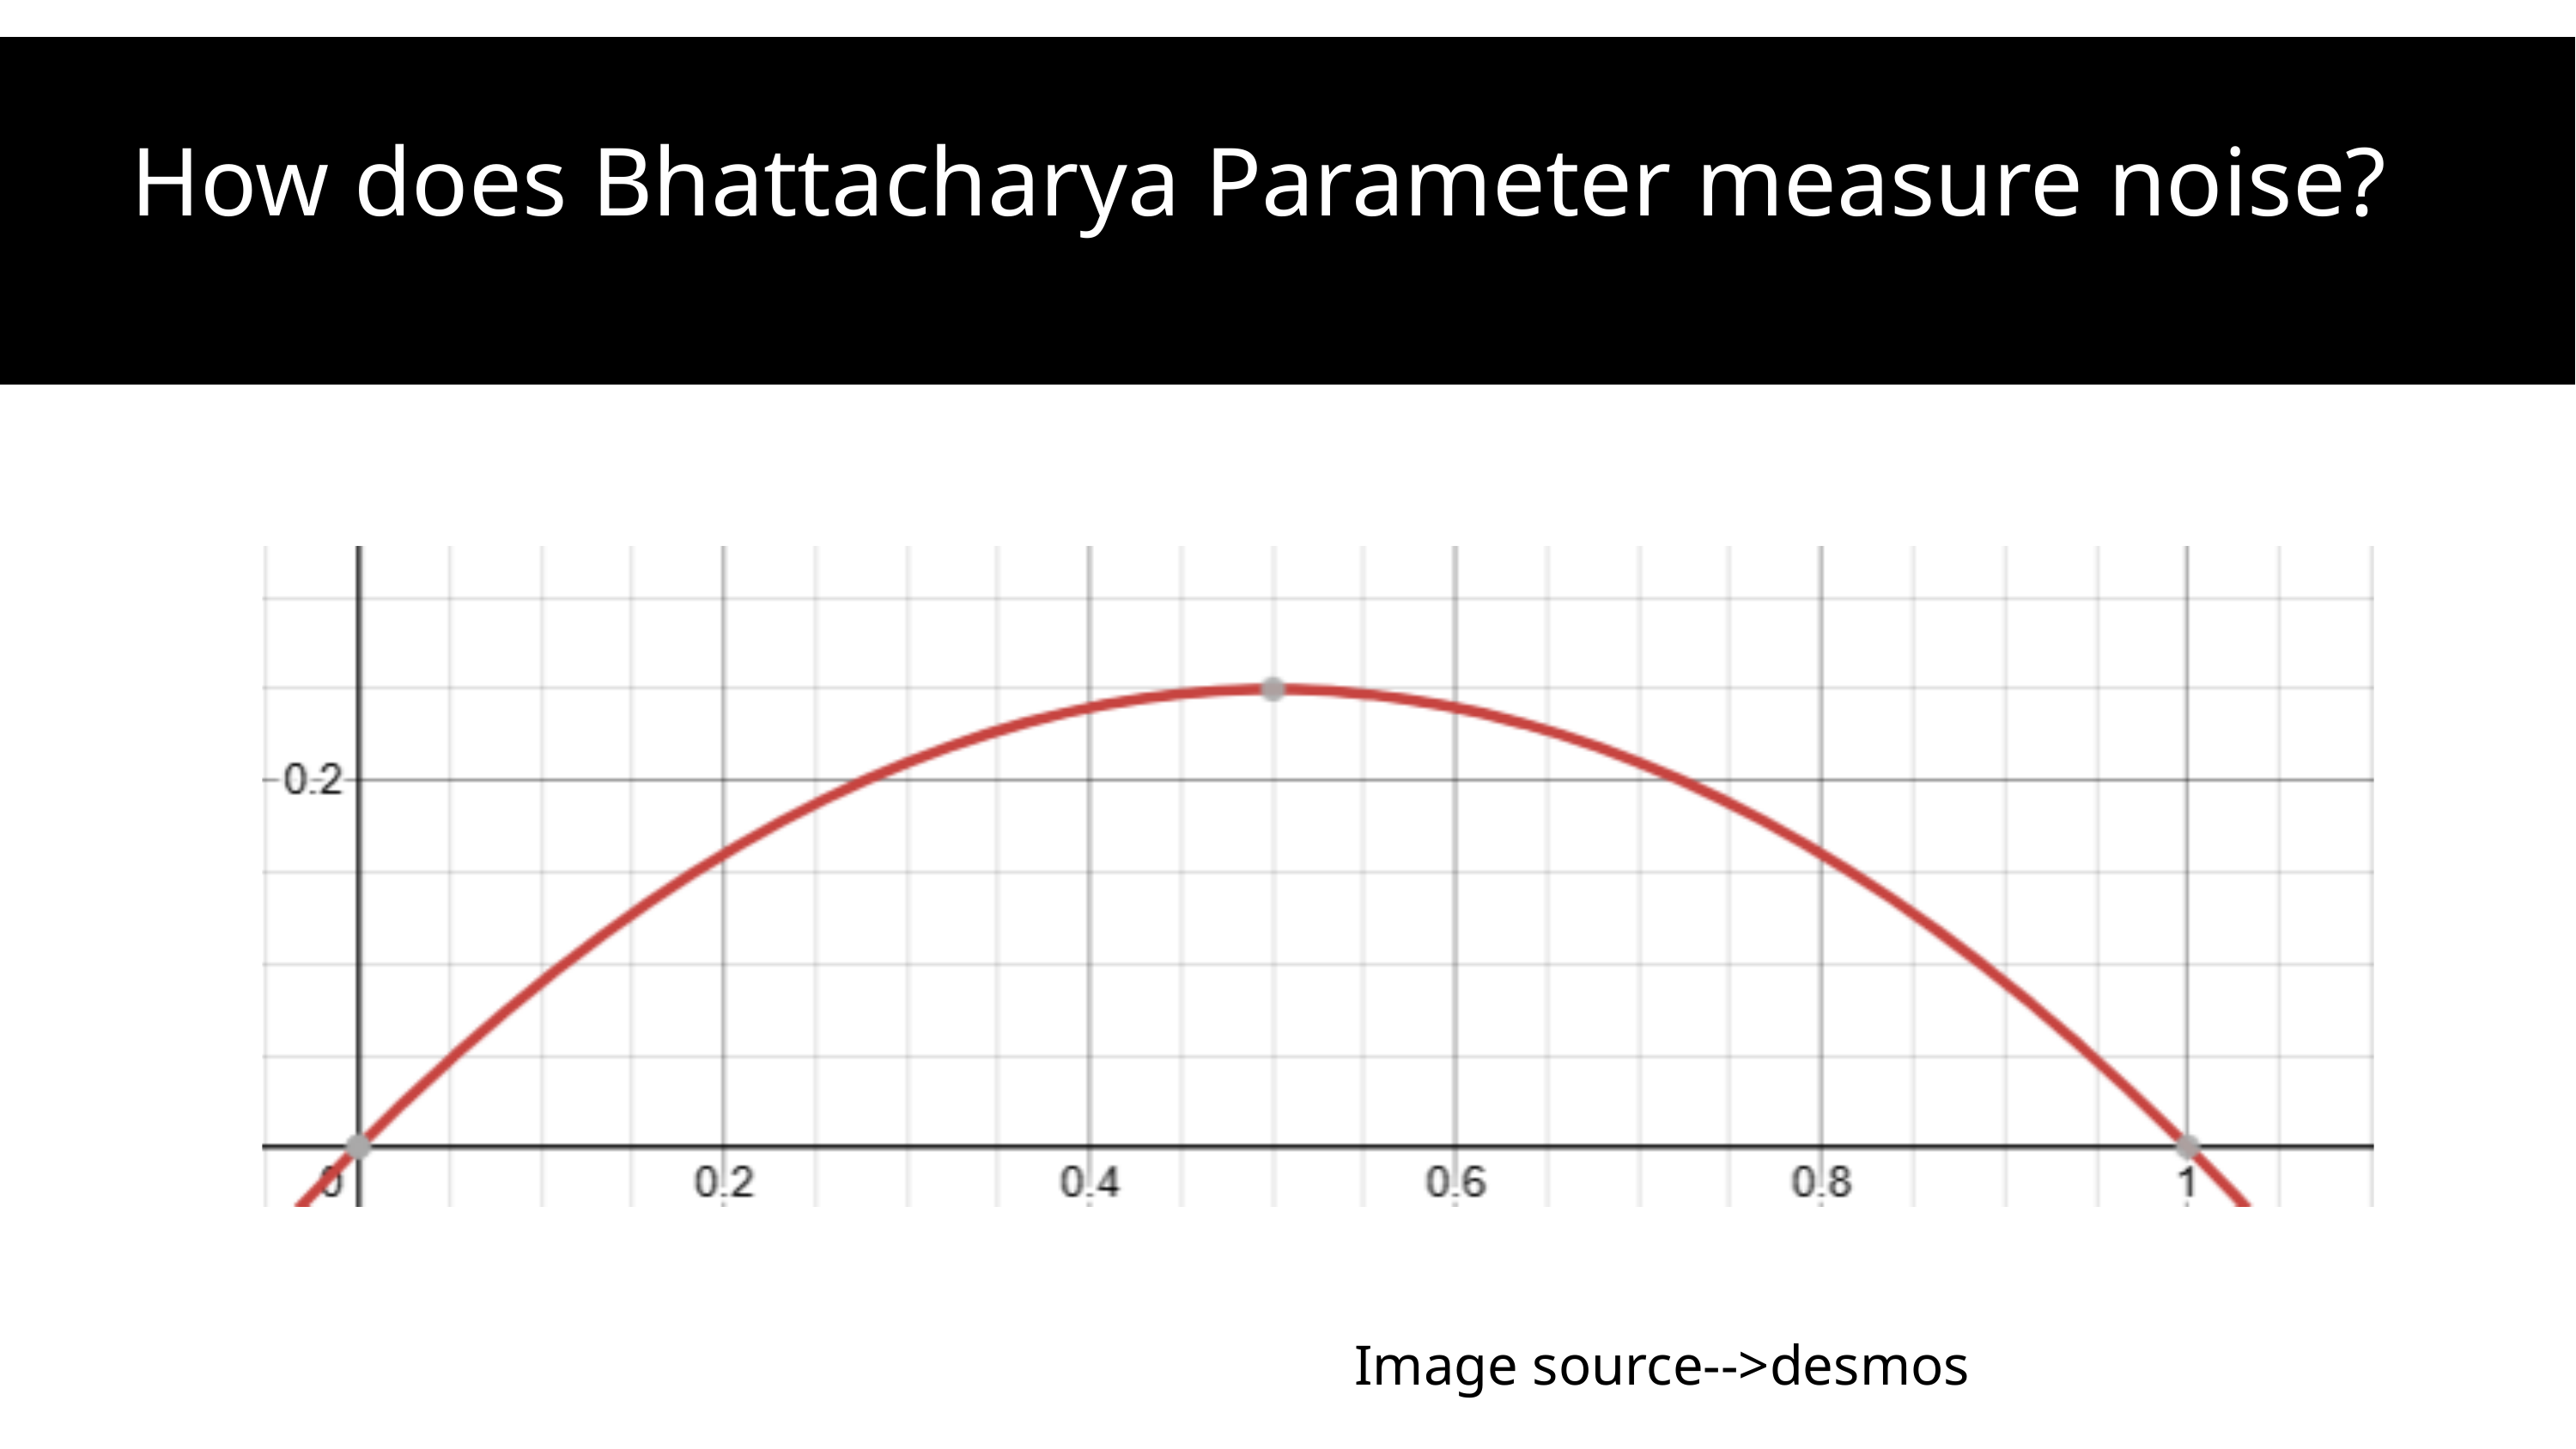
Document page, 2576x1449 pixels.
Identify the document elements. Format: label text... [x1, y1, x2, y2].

text_box Image source-->desmos [1354, 1319, 1979, 1396]
text_box [262, 546, 2374, 1207]
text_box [0, 37, 2576, 385]
